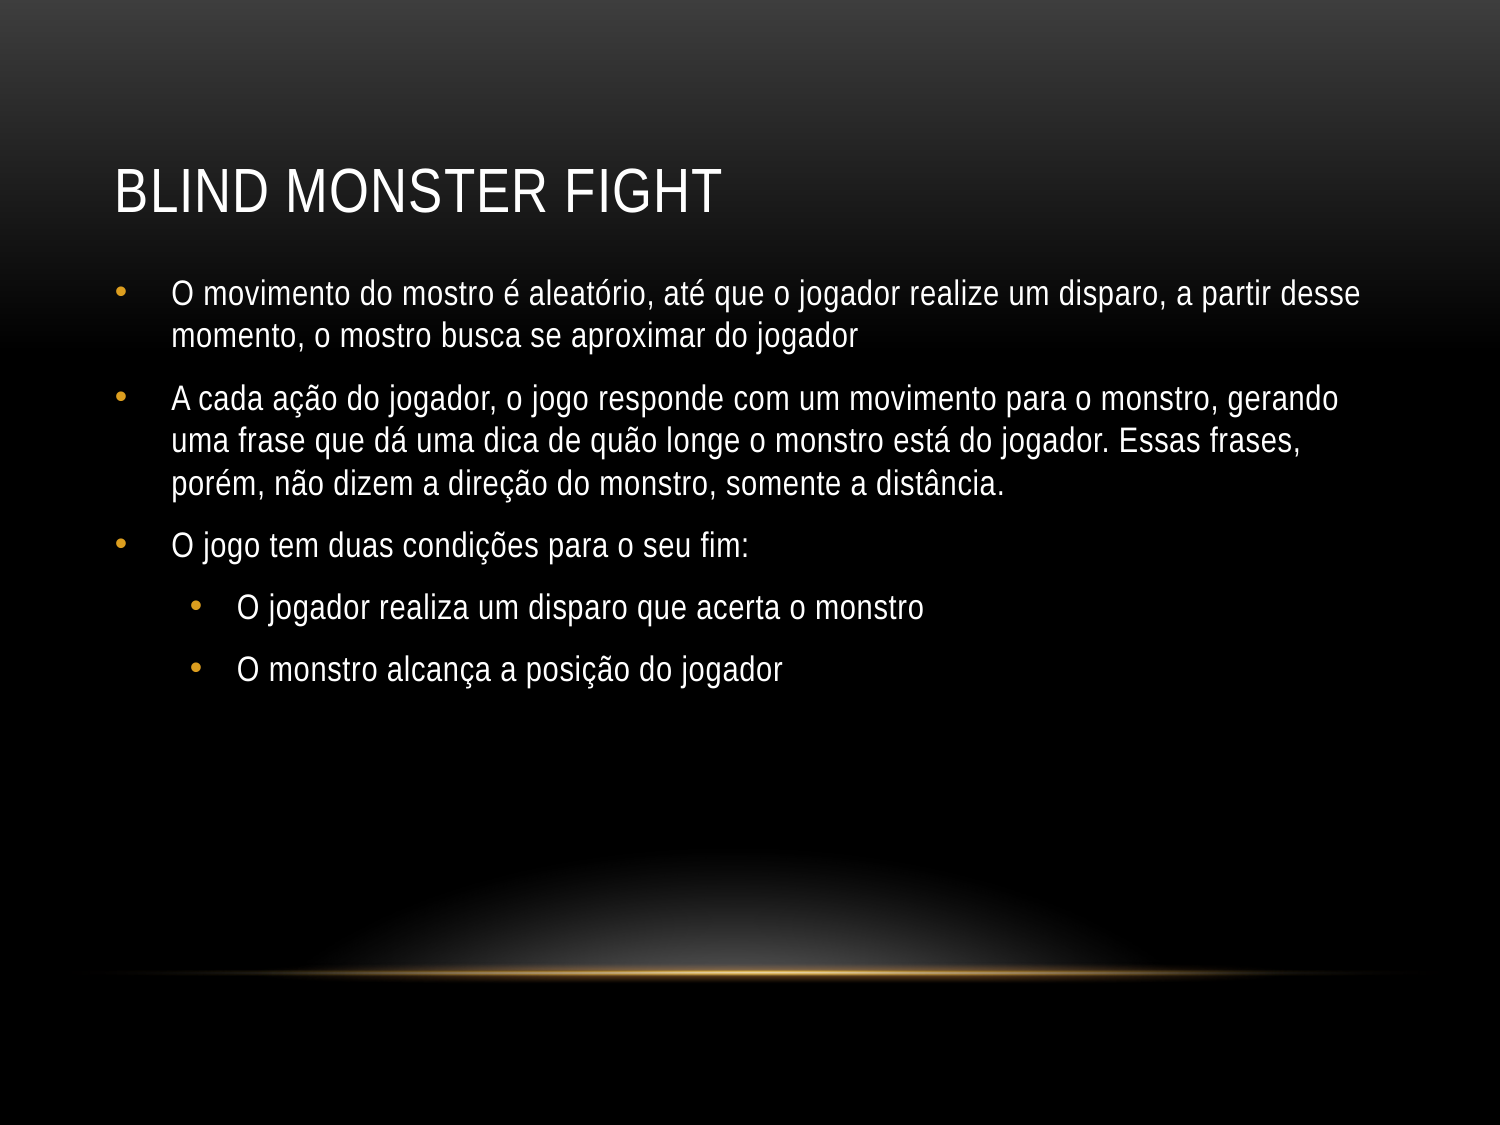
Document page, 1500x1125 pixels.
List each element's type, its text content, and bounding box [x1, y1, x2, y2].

picture [0, 0, 1500, 1125]
list O movimento do mostro é aleatório, até que o jogador realize um disparo, a partir desse momento, o mostro busca se aproximar do jogador A cada ação do jogador, o jogo responde com um movimento para o monstro, gerando uma frase que dá uma dica de quão longe o monstro está do jogador. Essas frases, porém, não dizem a direção do monstro, somente a distância. O jogo tem duas condições para o seu fim: O jogador realiza um disparo que acerta o monstro O monstro alcança a posição do jogador [99, 262, 1400, 938]
title Blind Monster Fight [99, 45, 1400, 233]
